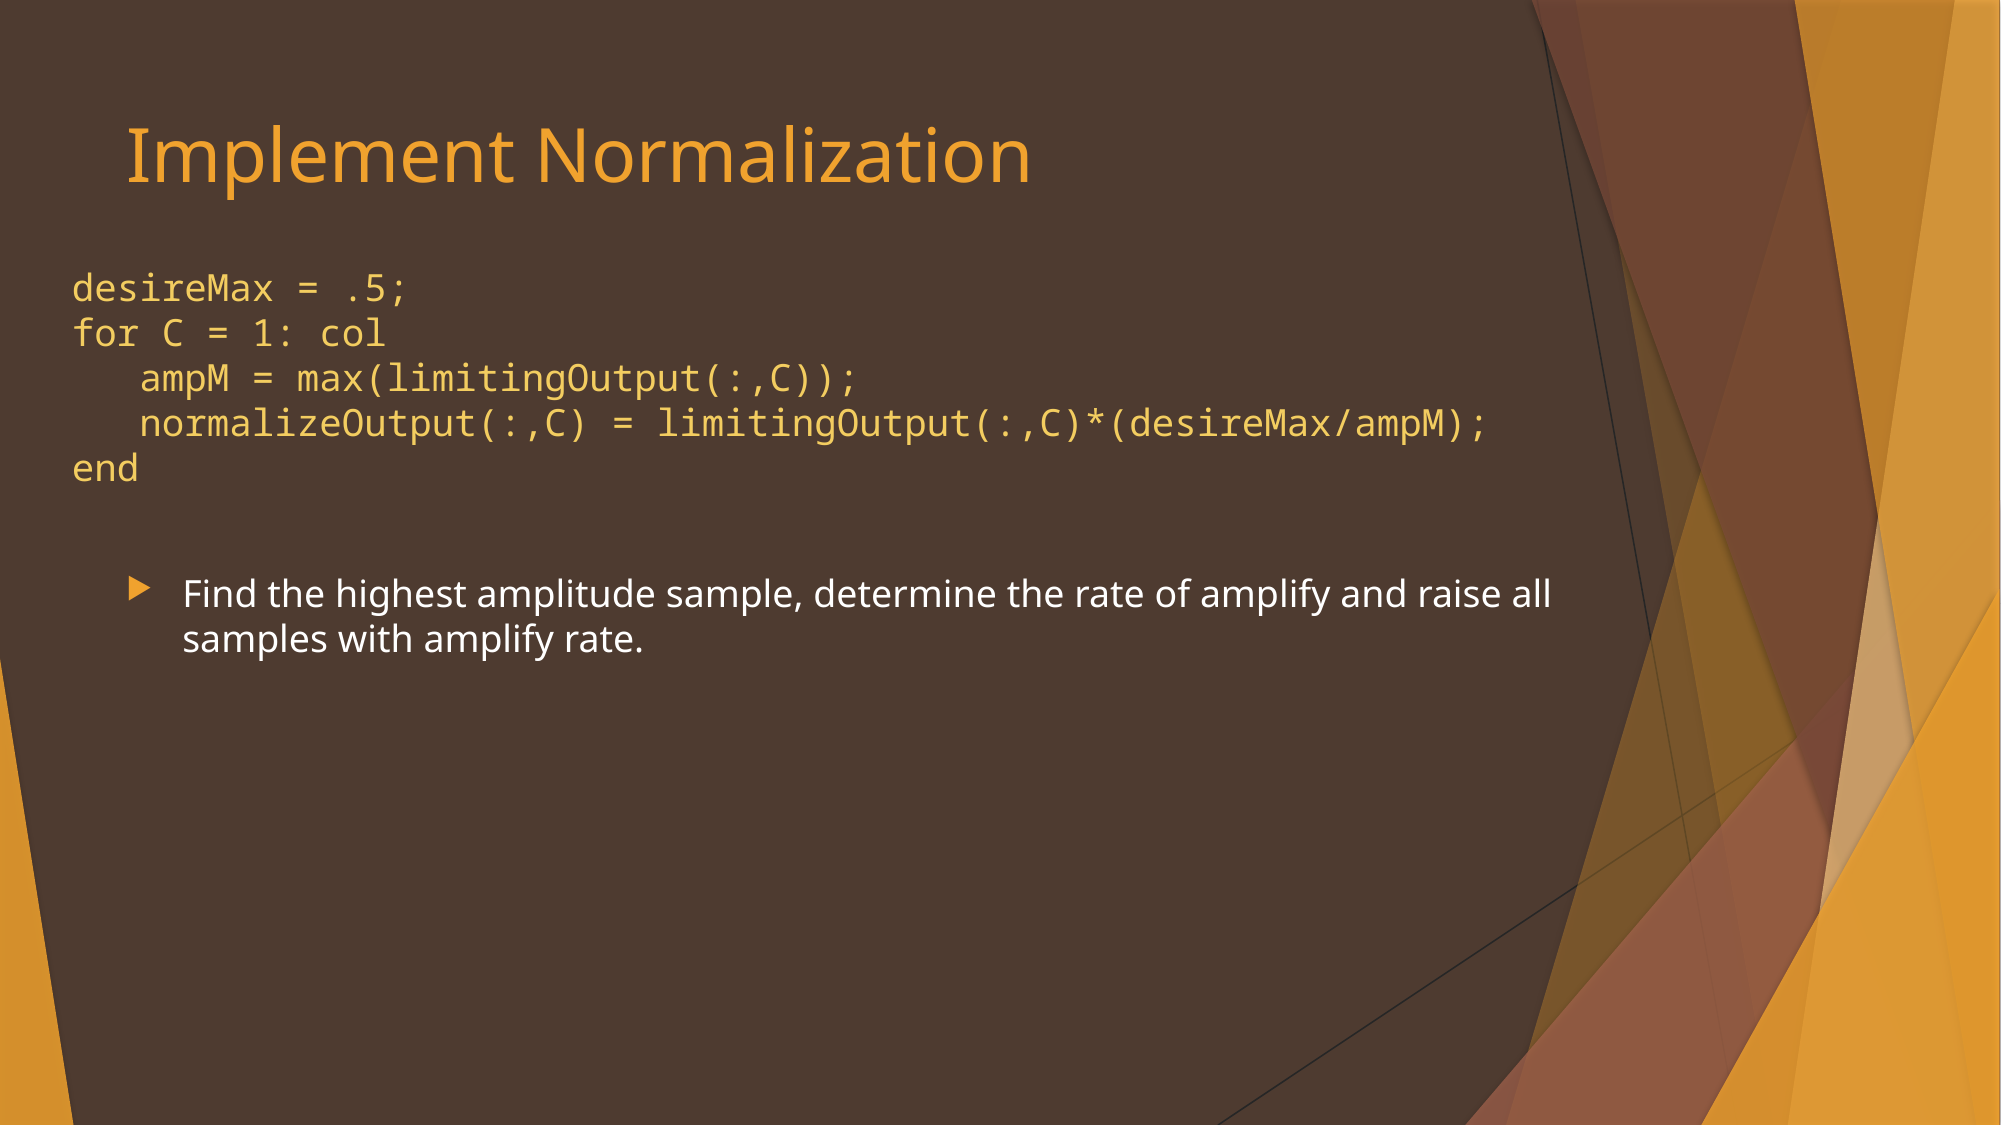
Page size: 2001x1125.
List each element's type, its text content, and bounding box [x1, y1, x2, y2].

title Implement Normalization [111, 99, 1522, 317]
text_box desireMax = .5; for C = 1: col ampM = max(limitingOutput(:,C)); normalizeOutput(:,C) = limitingOutput(:,C)*(desireMax/ampM); end [57, 256, 1505, 542]
list Find the highest amplitude sample, determine the rate of amplify and raise all samples with amplify rate. [111, 562, 1623, 945]
